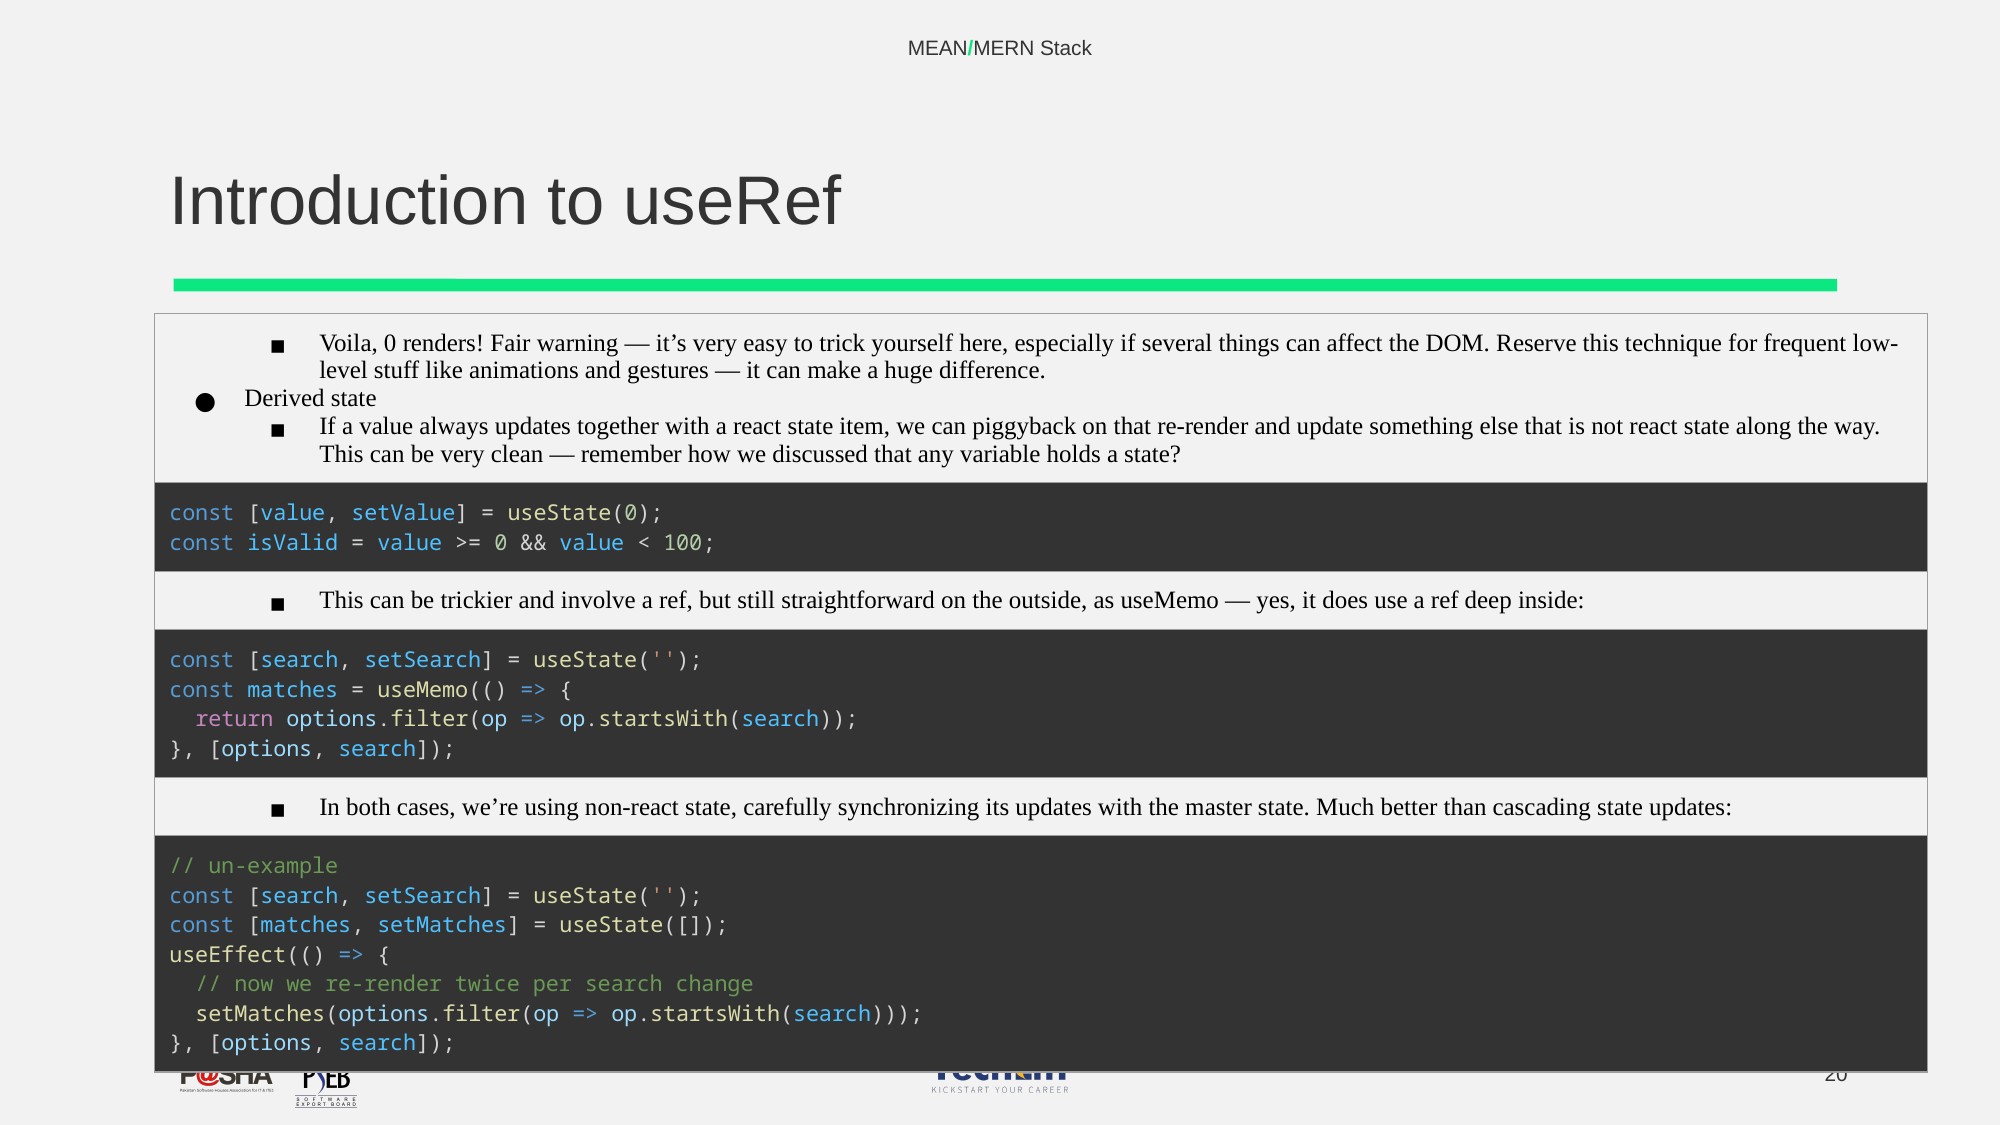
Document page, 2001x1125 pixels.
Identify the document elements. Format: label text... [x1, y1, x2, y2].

picture [295, 1073, 357, 1108]
title Introduction to useRef [154, 144, 1805, 247]
table_cell const [value, setValue] = useState(0); const isValid = value >= 0 && value < 100; [155, 483, 1927, 571]
table_cell This can be trickier and involve a ref, but still straightforward on the outside, as useMemo — yes, it does use a ref deep inside: [155, 572, 1927, 629]
table_cell const [search, setSearch] = useState(''); const matches = useMemo(() => { return options.filter(op => op.startsWith(search)); }, [options, search]); [155, 630, 1927, 777]
table_cell // un-example const [search, setSearch] = useState(''); const [matches, setMatches] = useState([]); useEffect(() => { // now we re-render twice per search change setMatches(options.filter(op => op.startsWith(search))); }, [options, search]); [155, 836, 1927, 1071]
table_cell In both cases, we’re using non-react state, carefully synchronizing its updates with the master state. Much better than cascading state updates: [155, 778, 1927, 835]
table_header Voila, 0 renders! Fair warning — it’s very easy to trick yourself here, especially if several things can affect the DOM. Reserve this technique for frequent low-level stuff like animations and gestures — it can make a huge difference. Derived state If a value always updates together with a react state item, we can piggyback on that re-render and update something else that is not react state along the way. This can be very clean — remember how we discussed that any variable holds a state? [155, 314, 1927, 482]
slide_number ‹#› [1412, 1073, 1863, 1103]
picture [932, 1073, 1068, 1093]
footer MEAN/MERN Stack [662, 17, 1338, 77]
picture [180, 1073, 274, 1093]
